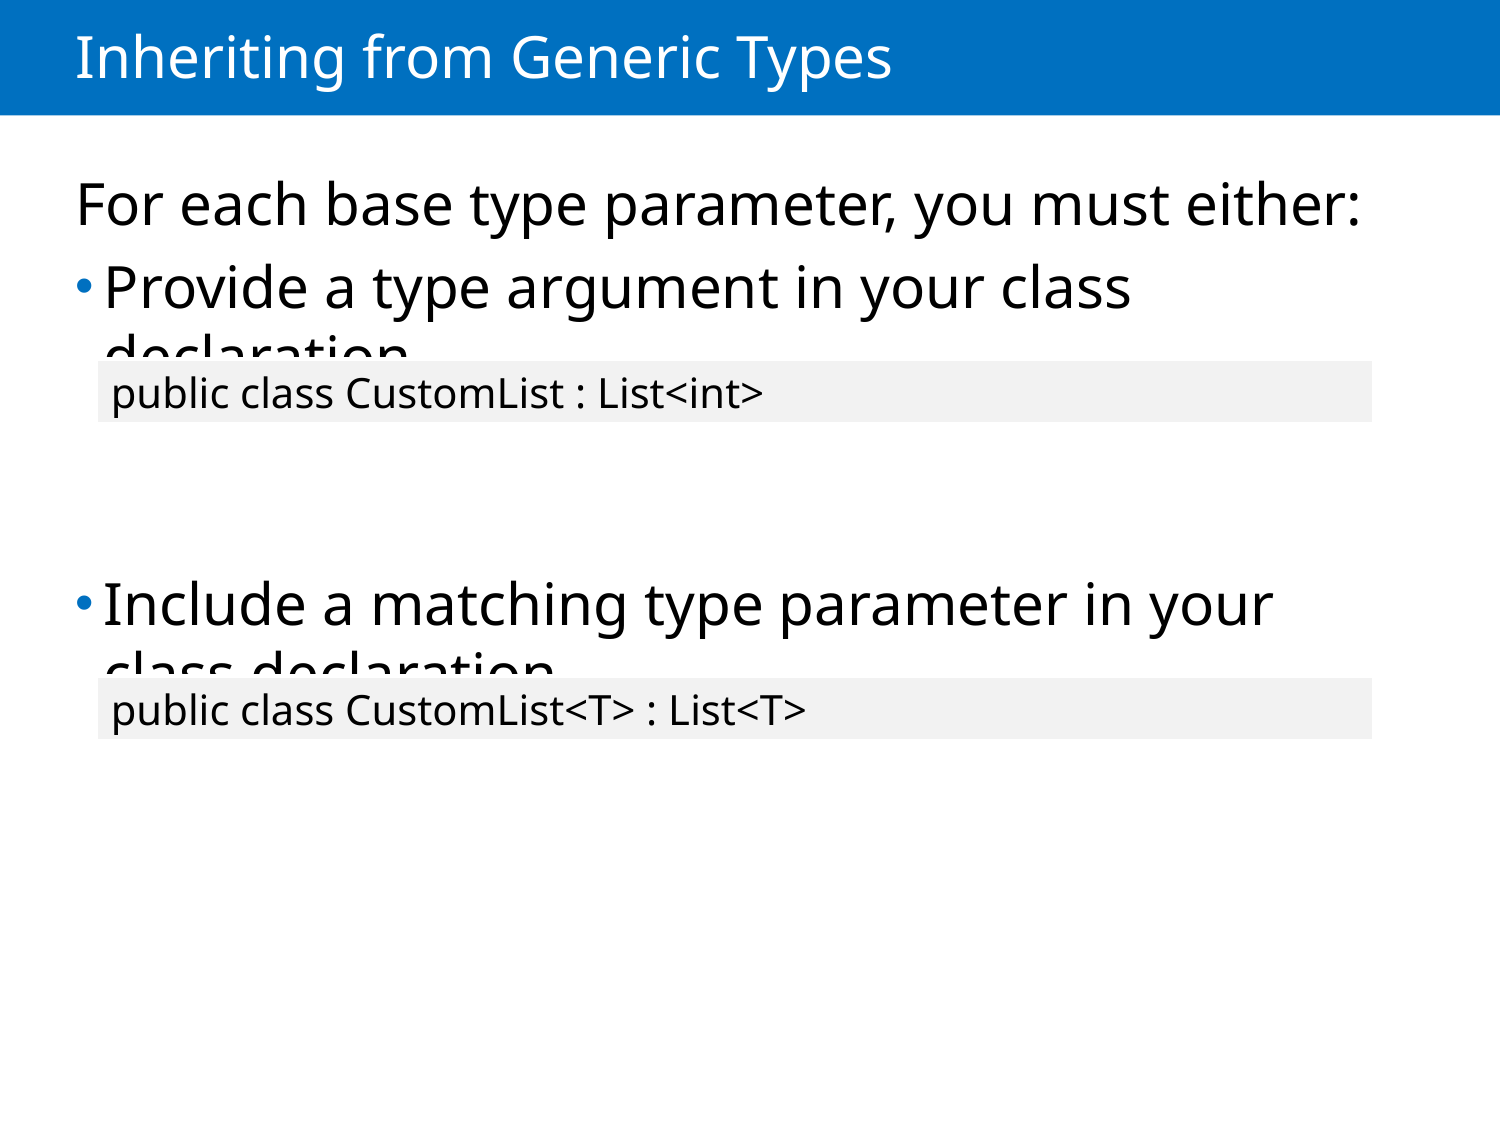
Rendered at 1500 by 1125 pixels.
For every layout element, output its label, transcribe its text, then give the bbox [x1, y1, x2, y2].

text_box For each base type parameter, you must either: Provide a type argument in your class declaration Include a matching type parameter in your class declaration [75, 167, 1408, 1012]
text_box public class CustomList<T> : List<T> [94, 674, 1377, 743]
title Inheriting from Generic Types [75, 0, 1351, 122]
text_box public class CustomList : List<int> [94, 357, 1377, 426]
